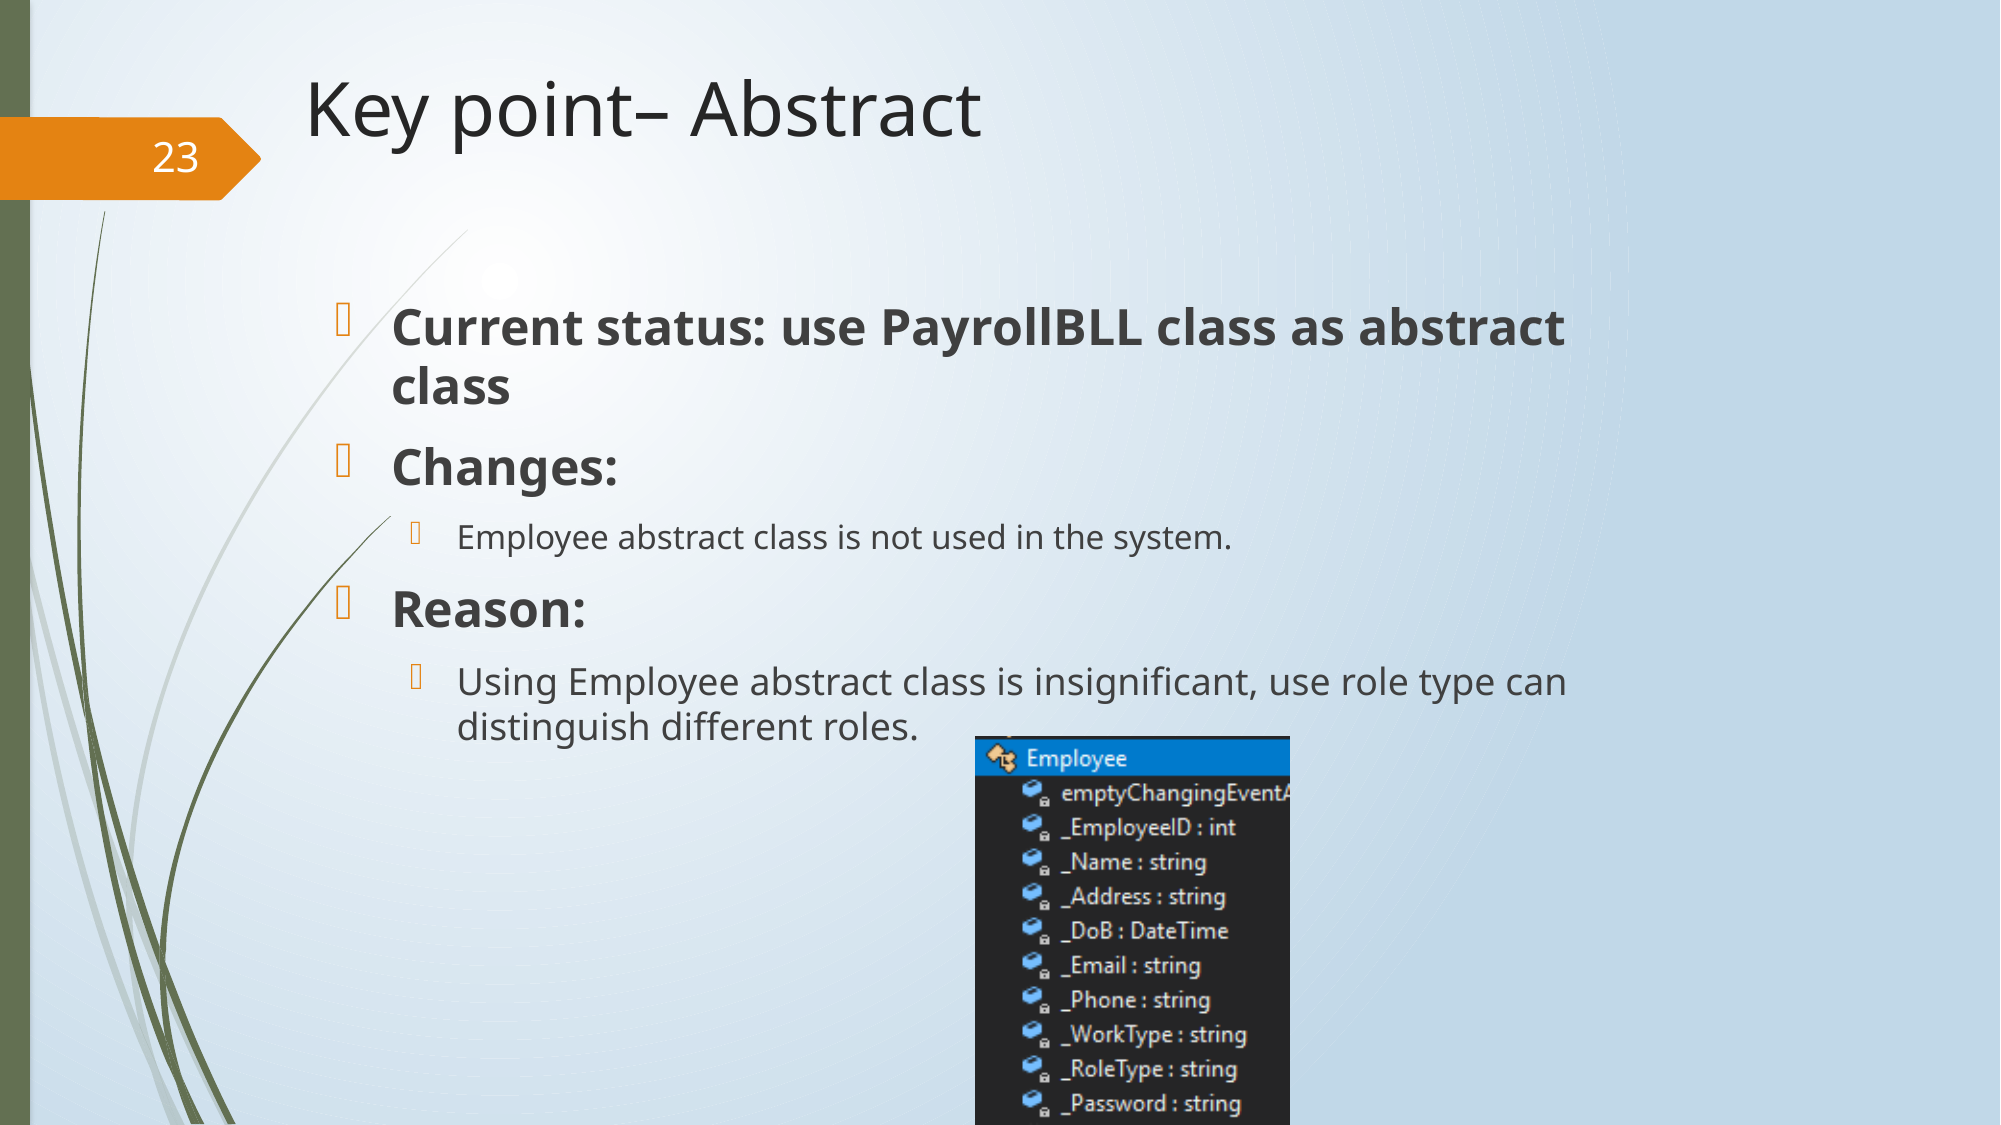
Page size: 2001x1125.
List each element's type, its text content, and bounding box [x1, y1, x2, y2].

list Current status: use PayrollBLL class as abstract class Changes: Employee abstract class is not used in the system. Reason: Using Employee abstract class is insignificant, use role type can distinguish different roles. [319, 287, 1694, 908]
picture [975, 736, 1290, 1125]
slide_number 23 [87, 129, 216, 190]
title Key point– Abstract [289, 54, 1878, 265]
